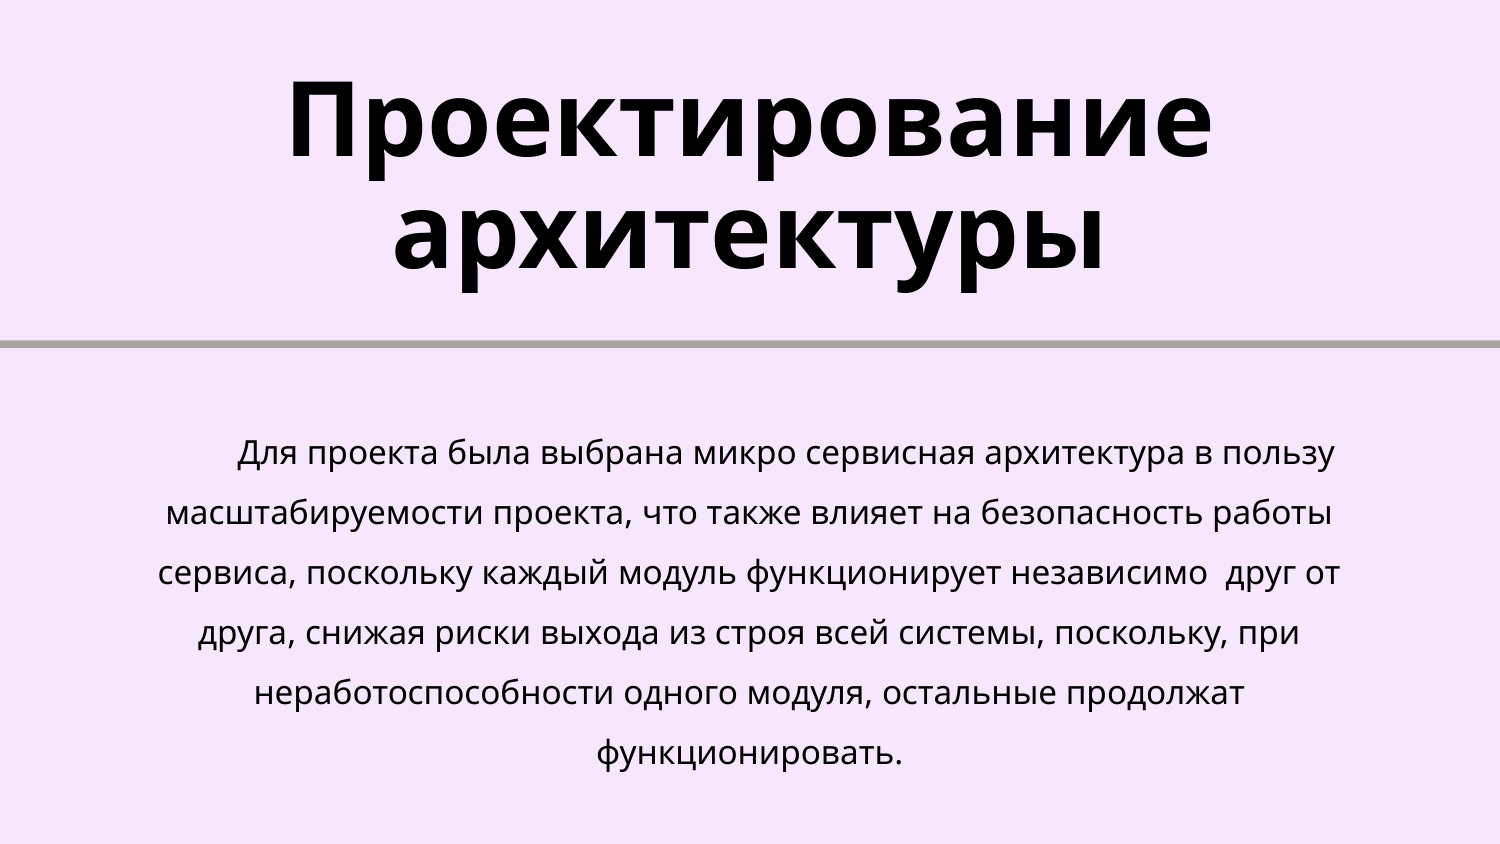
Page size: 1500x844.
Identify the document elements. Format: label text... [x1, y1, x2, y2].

title Проектирование архитектуры [187, 0, 1313, 340]
text_box [0, 340, 1500, 348]
subtitle Для проекта была выбрана микро сервисная архитектура в пользу масштабируемости проекта, что также влияет на безопасность работы сервиса, поскольку каждый модуль функционирует независимо друг от друга, снижая риски выхода из строя всей системы, поскольку, при неработоспособности одного модуля, остальные продолжат функционировать. [135, 348, 1364, 835]
